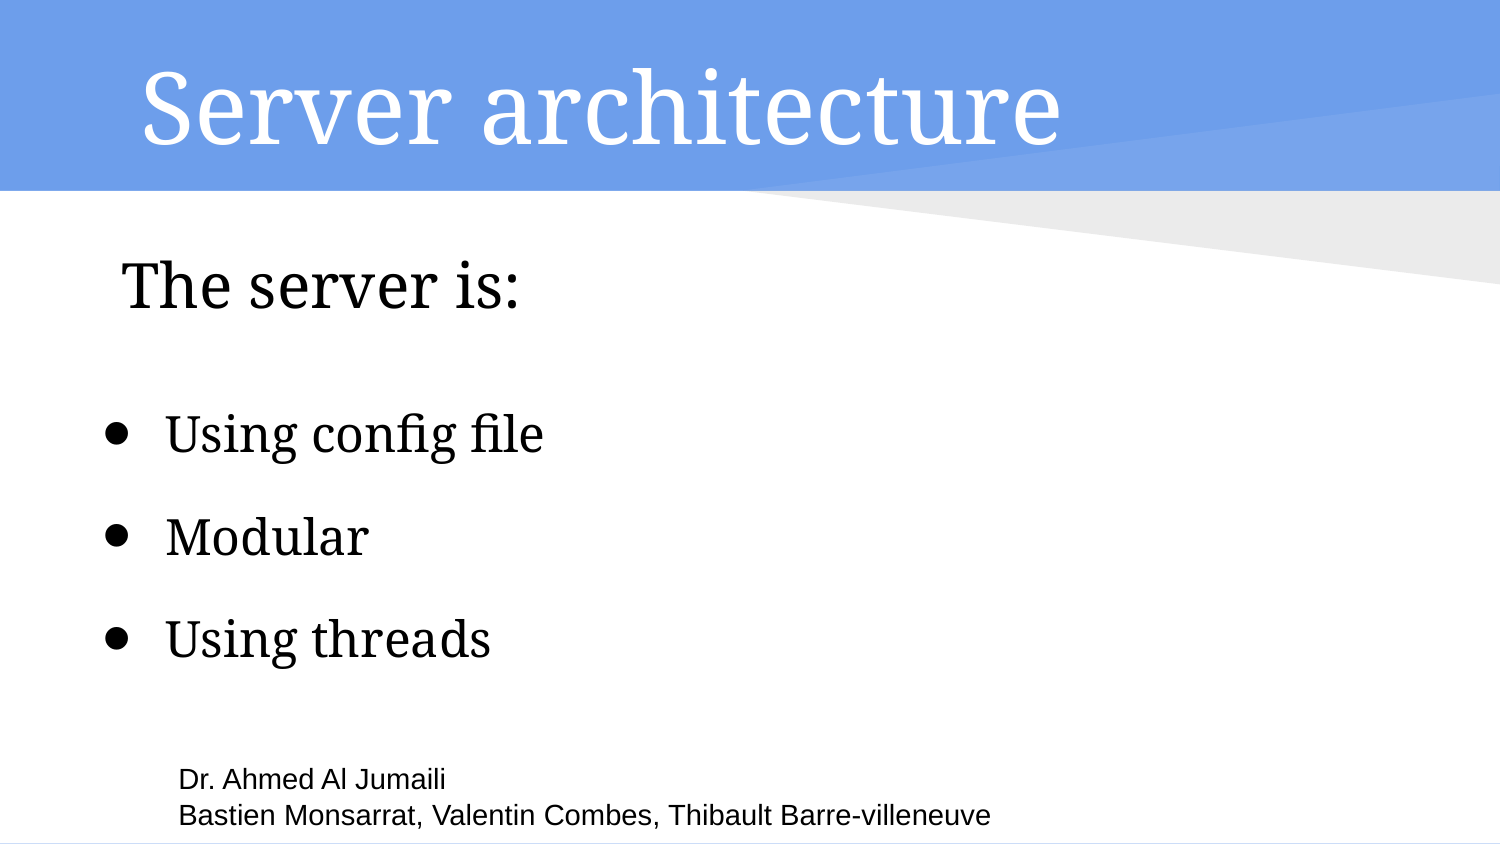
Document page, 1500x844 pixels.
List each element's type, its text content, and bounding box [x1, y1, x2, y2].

list The server is: Using config file Modular Using threads [75, 196, 1425, 718]
title Server architecture [75, 33, 1425, 175]
